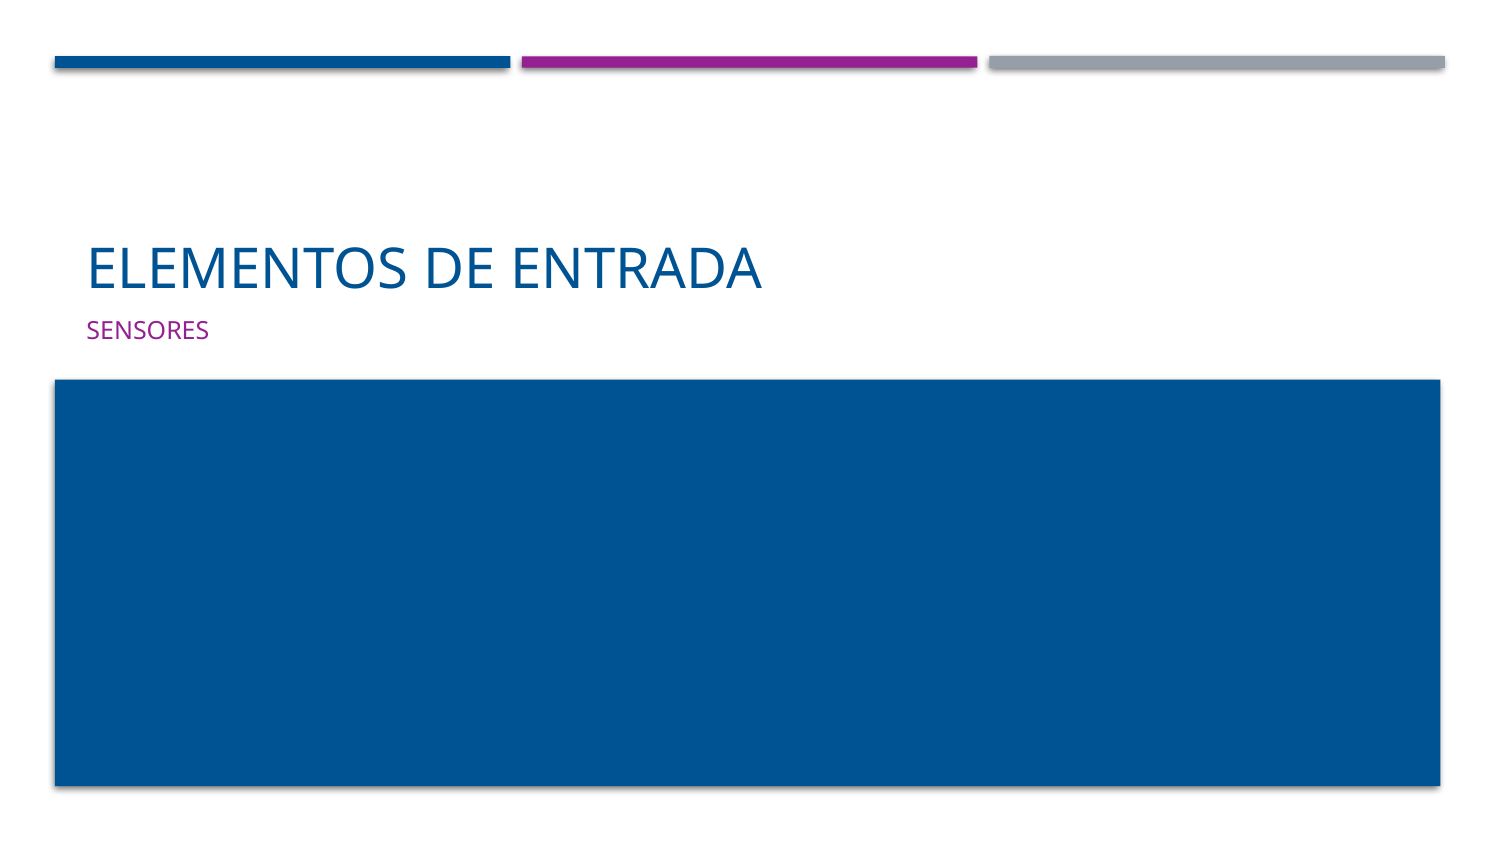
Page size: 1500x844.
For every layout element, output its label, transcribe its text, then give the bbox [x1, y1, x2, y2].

subtitle SENSORES [71, 307, 1424, 380]
title ELEMENTOS DE ENTRADA [71, 125, 1424, 307]
